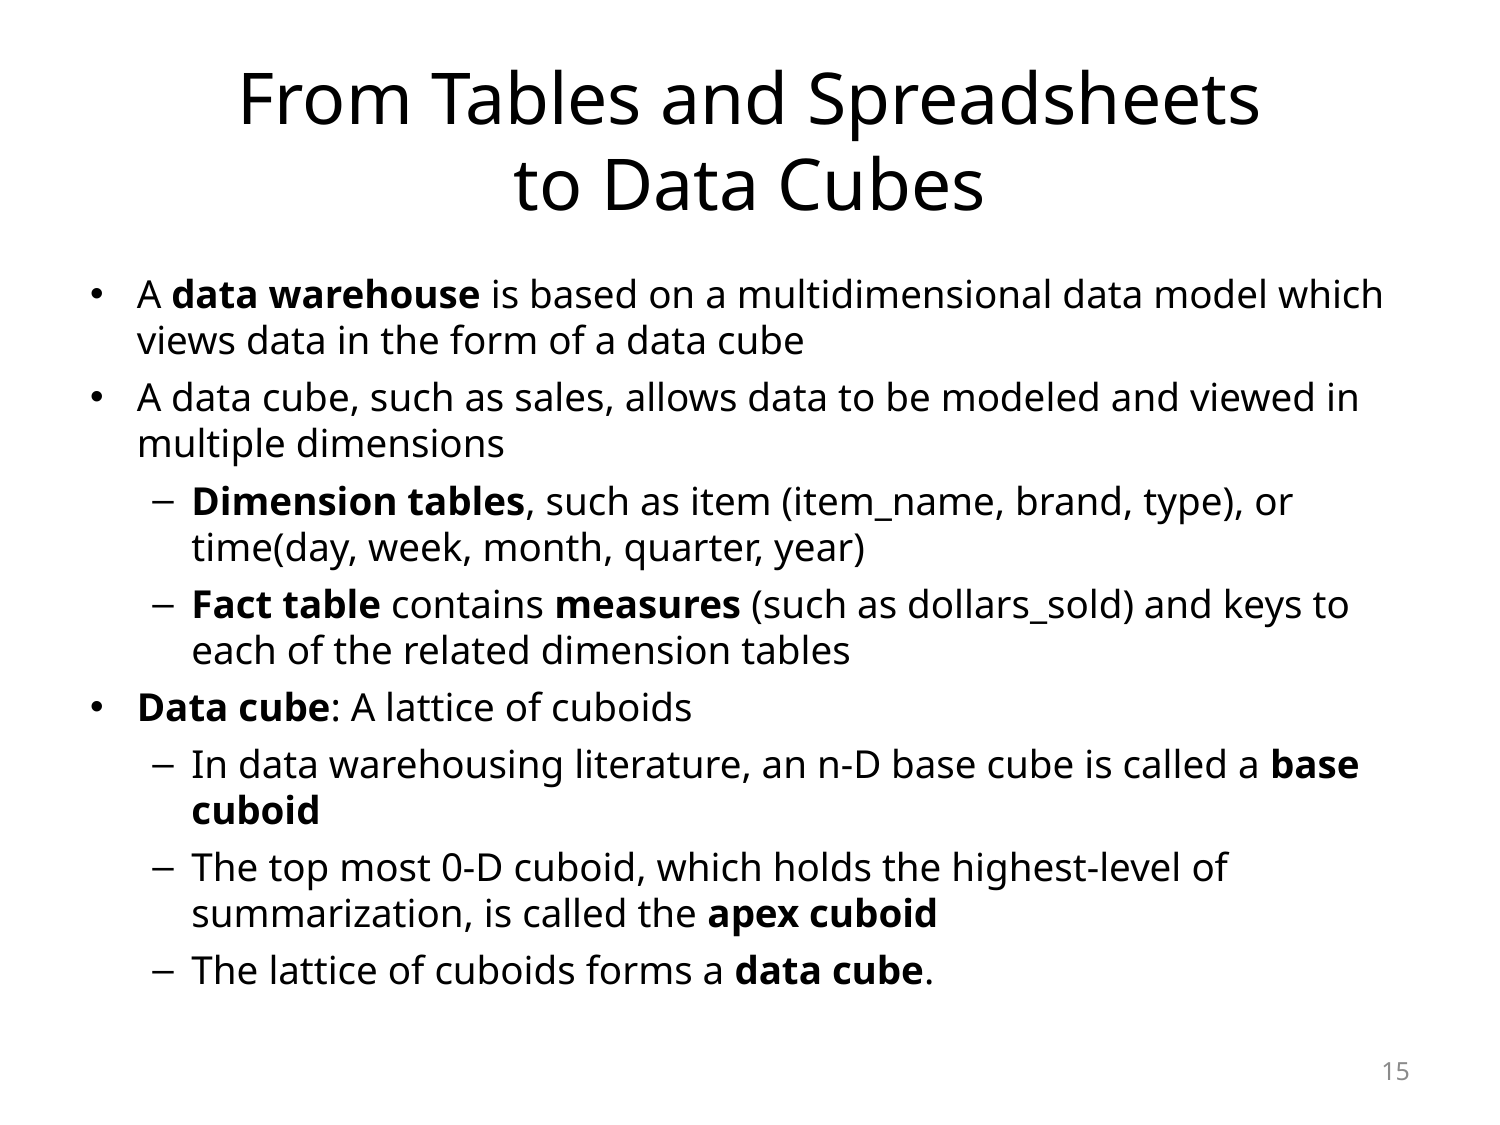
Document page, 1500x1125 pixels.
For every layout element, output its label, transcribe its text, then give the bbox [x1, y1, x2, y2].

title From Tables and Spreadsheets to Data Cubes [75, 45, 1425, 233]
slide_number 15 [1074, 1042, 1425, 1103]
list A data warehouse is based on a multidimensional data model which views data in the form of a data cube A data cube, such as sales, allows data to be modeled and viewed in multiple dimensions Dimension tables, such as item (item_name, brand, type), or time(day, week, month, quarter, year) Fact table contains measures (such as dollars_sold) and keys to each of the related dimension tables Data cube: A lattice of cuboids In data warehousing literature, an n-D base cube is called a base cuboid The top most 0-D cuboid, which holds the highest-level of summarization, is called the apex cuboid The lattice of cuboids forms a data cube. [75, 262, 1425, 1005]
